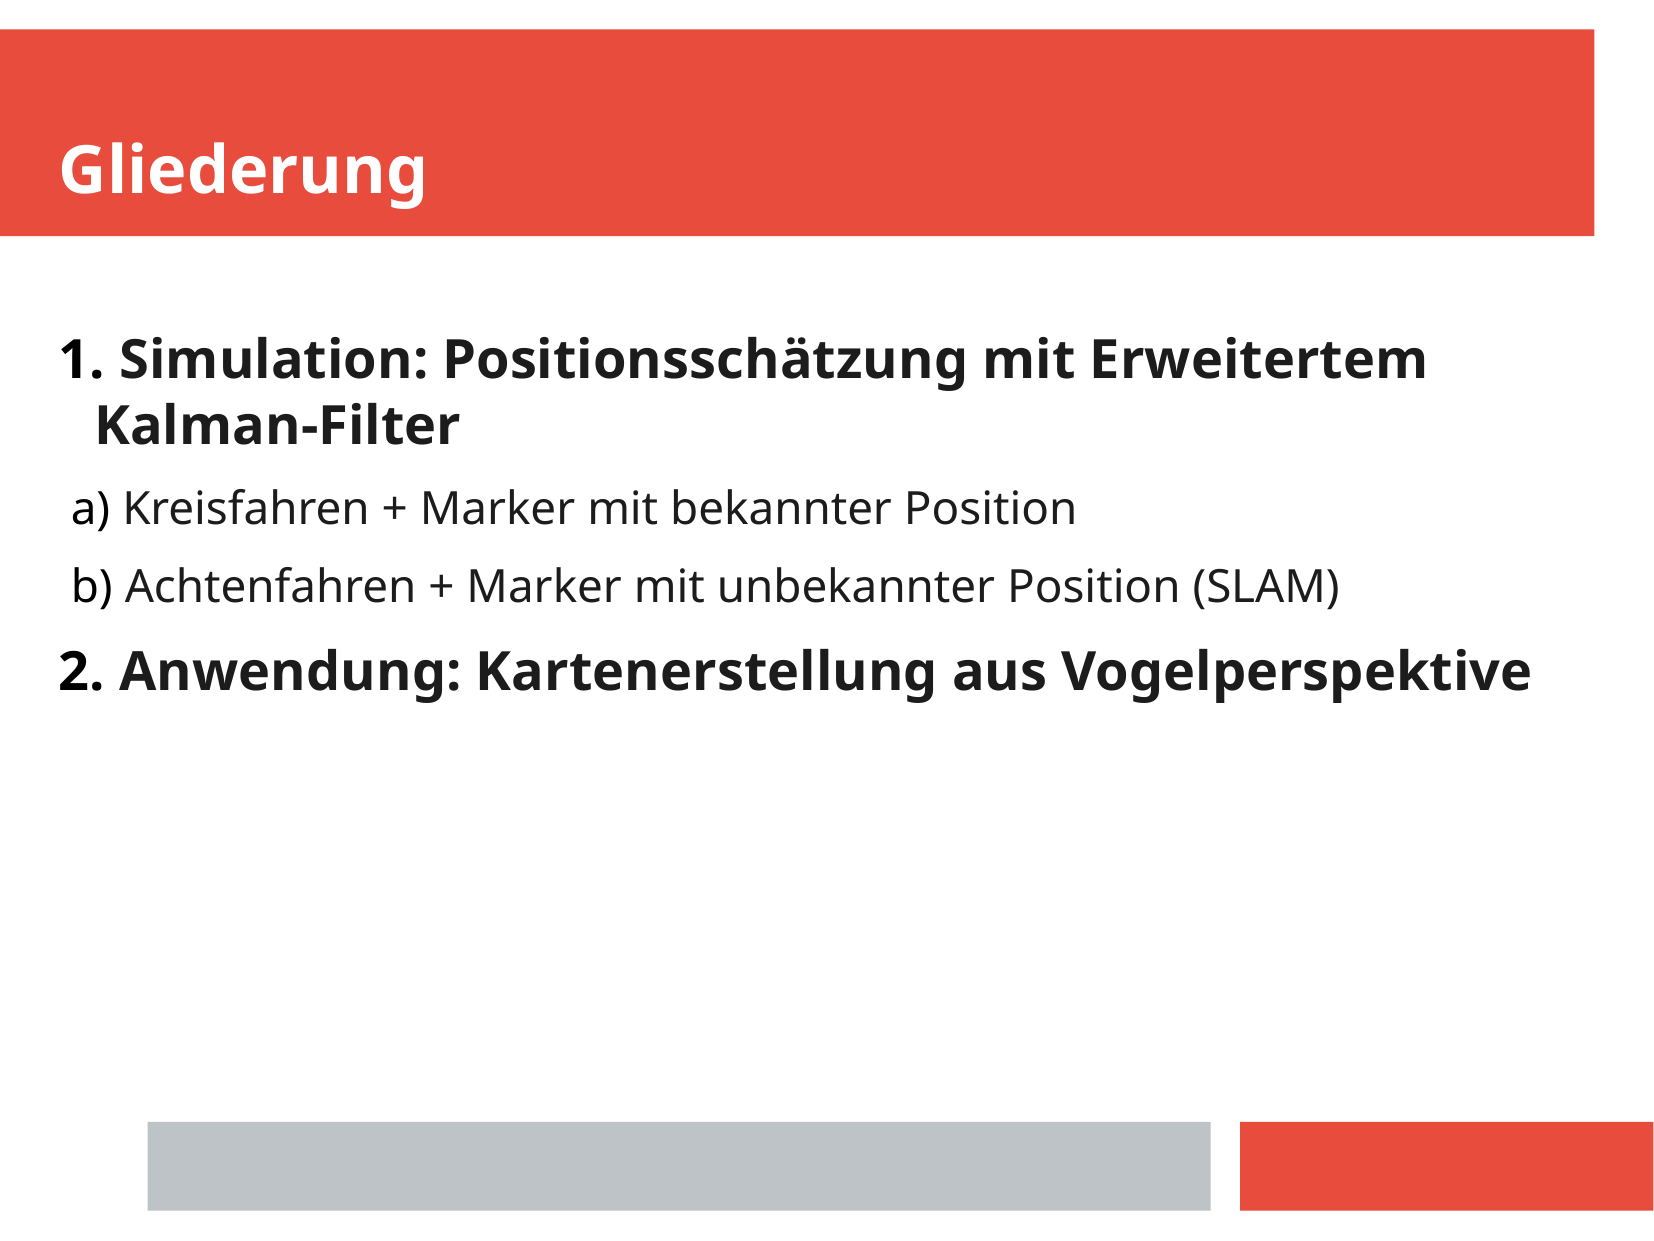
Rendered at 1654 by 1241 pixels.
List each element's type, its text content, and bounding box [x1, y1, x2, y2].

text_box Gliederung [58, 58, 1595, 207]
text_box Simulation: Positionsschätzung mit Erweitertem Kalman-Filter Kreisfahren + Marker mit bekannter Position Achtenfahren + Marker mit unbekannter Position (SLAM) Anwendung: Kartenerstellung aus Vogelperspektive [58, 324, 1565, 1093]
